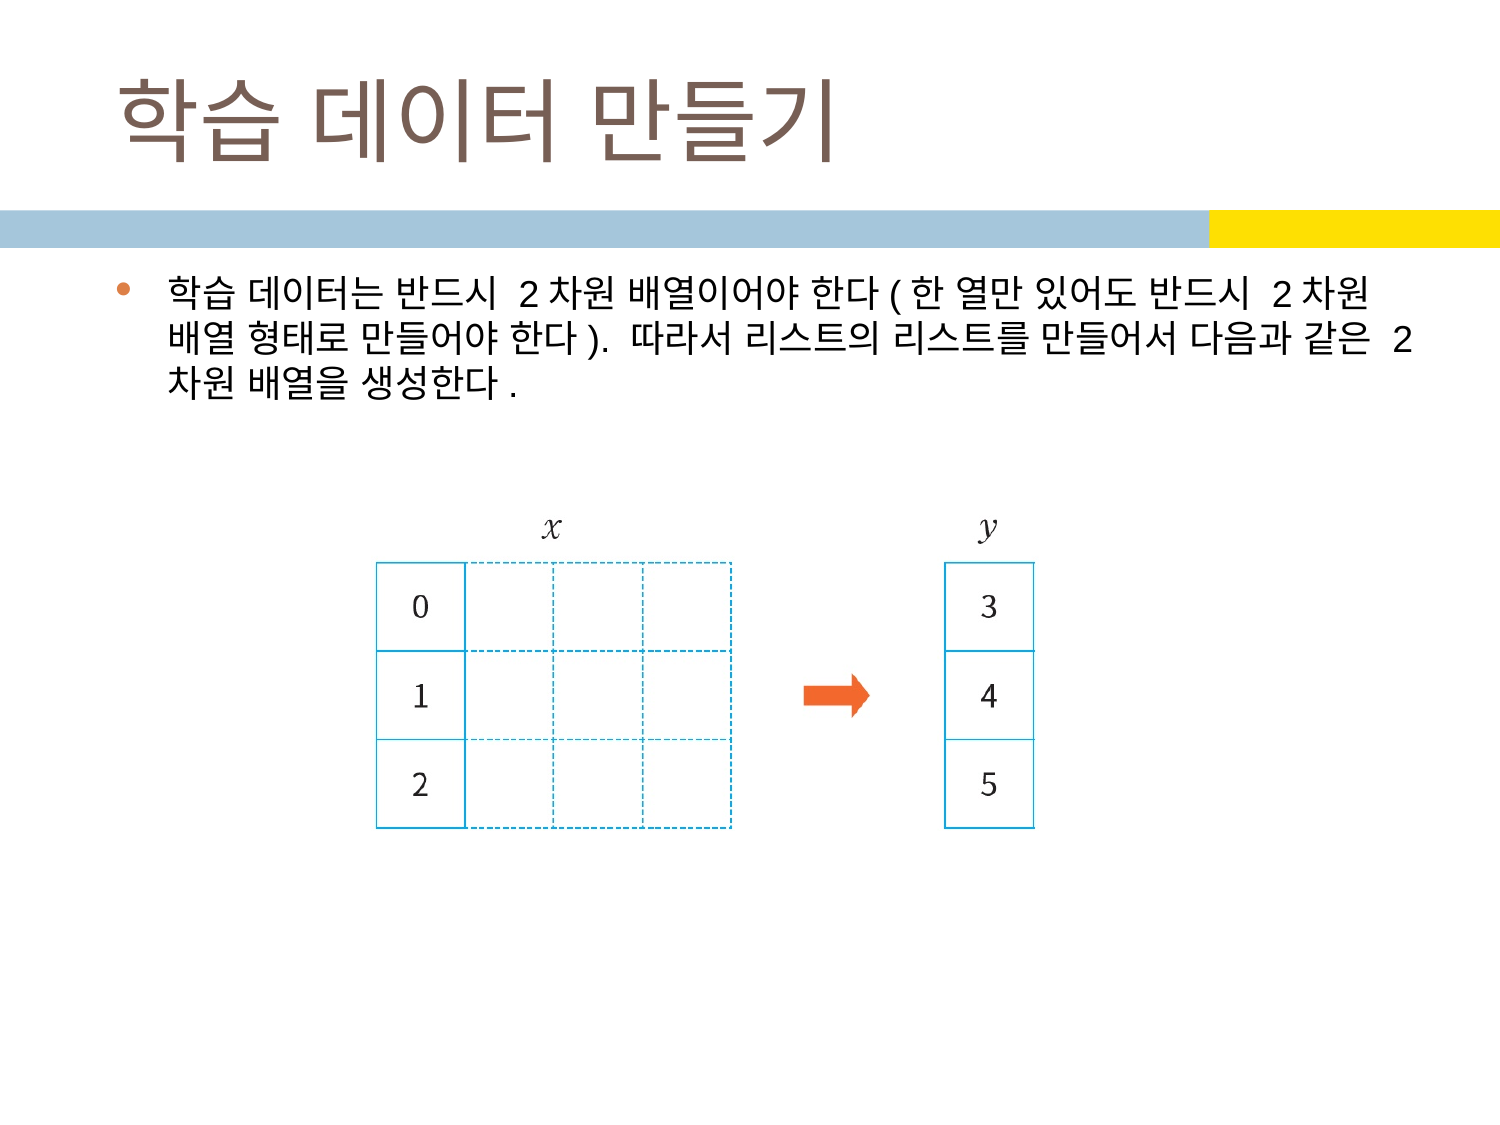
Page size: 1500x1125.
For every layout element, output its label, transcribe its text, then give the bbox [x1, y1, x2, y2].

title 학습 데이터 만들기 [100, 37, 1438, 200]
picture [371, 514, 1040, 831]
list 학습 데이터는 반드시 2차원 배열이어야 한다(한 열만 있어도 반드시 2차원 배열 형태로 만들어야 한다). 따라서 리스트의 리스트를 만들어서 다음과 같은 2차원 배열을 생성한다. [100, 262, 1438, 1000]
